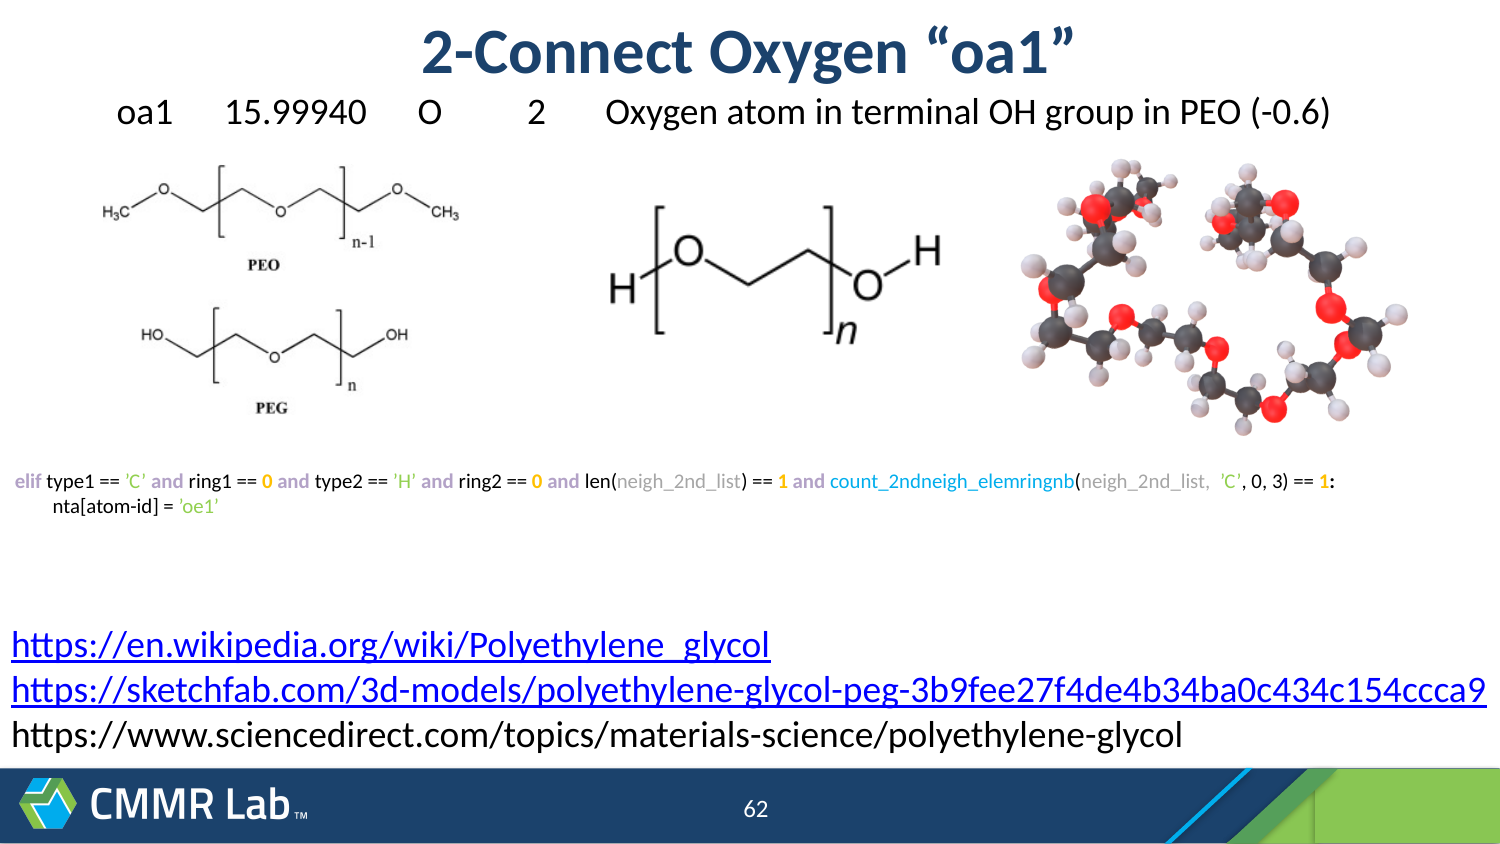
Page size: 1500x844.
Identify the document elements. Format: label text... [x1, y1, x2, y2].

picture [980, 138, 1428, 439]
picture [0, 763, 324, 843]
text_box https://en.wikipedia.org/wiki/Polyethylene_glycol https://sketchfab.com/3d-models/polyethylene-glycol-peg-3b9fee27f4de4b34ba0c434c154ccca9 https://www.sciencedirect.com/topics/materials-science/polyethylene-glycol [0, 612, 1500, 763]
text_box oa1 15.99940 O 2 Oxygen atom in terminal OH group in PEO (-0.6) [101, 94, 1489, 140]
picture [101, 164, 460, 415]
text_box elif type1 == ’C’ and ring1 == 0 and type2 == ’H’ and ring2 == 0 and len(neigh_2nd_list) == 1 and count_2ndneigh_elemringnb(neigh_2nd_list, ’C’, 0, 3) == 1: nta[atom-id] = ’oe1’ [0, 459, 1448, 525]
slide_number 62 [581, 784, 932, 830]
picture [603, 201, 948, 350]
title 2-Connect Oxygen “oa1” [0, 0, 1500, 94]
